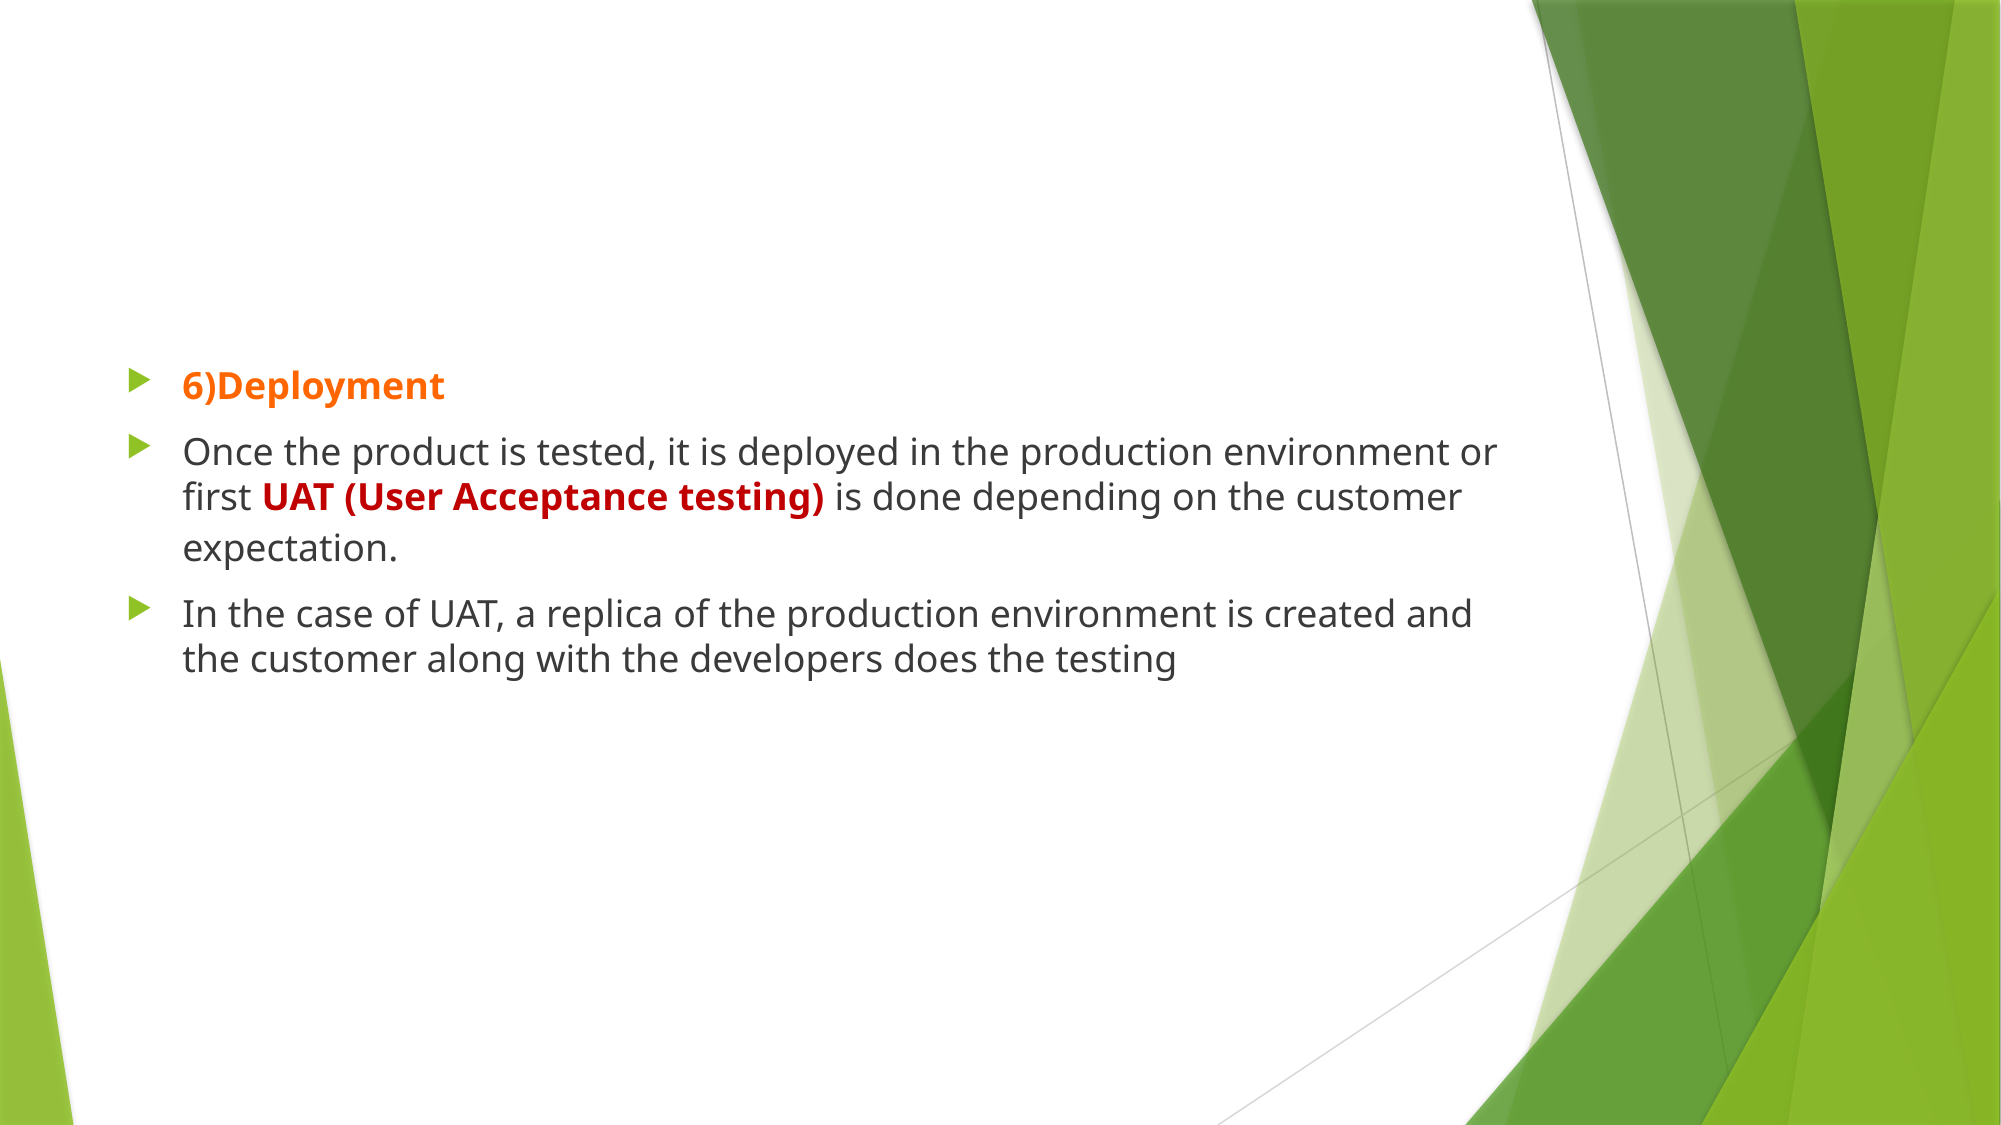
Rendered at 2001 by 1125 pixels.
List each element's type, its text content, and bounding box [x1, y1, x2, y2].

list 6)Deployment Once the product is tested, it is deployed in the production environment or first UAT (User Acceptance testing) is done depending on the customer expectation. In the case of UAT, a replica of the production environment is created and the customer along with the developers does the testing [111, 354, 1522, 992]
